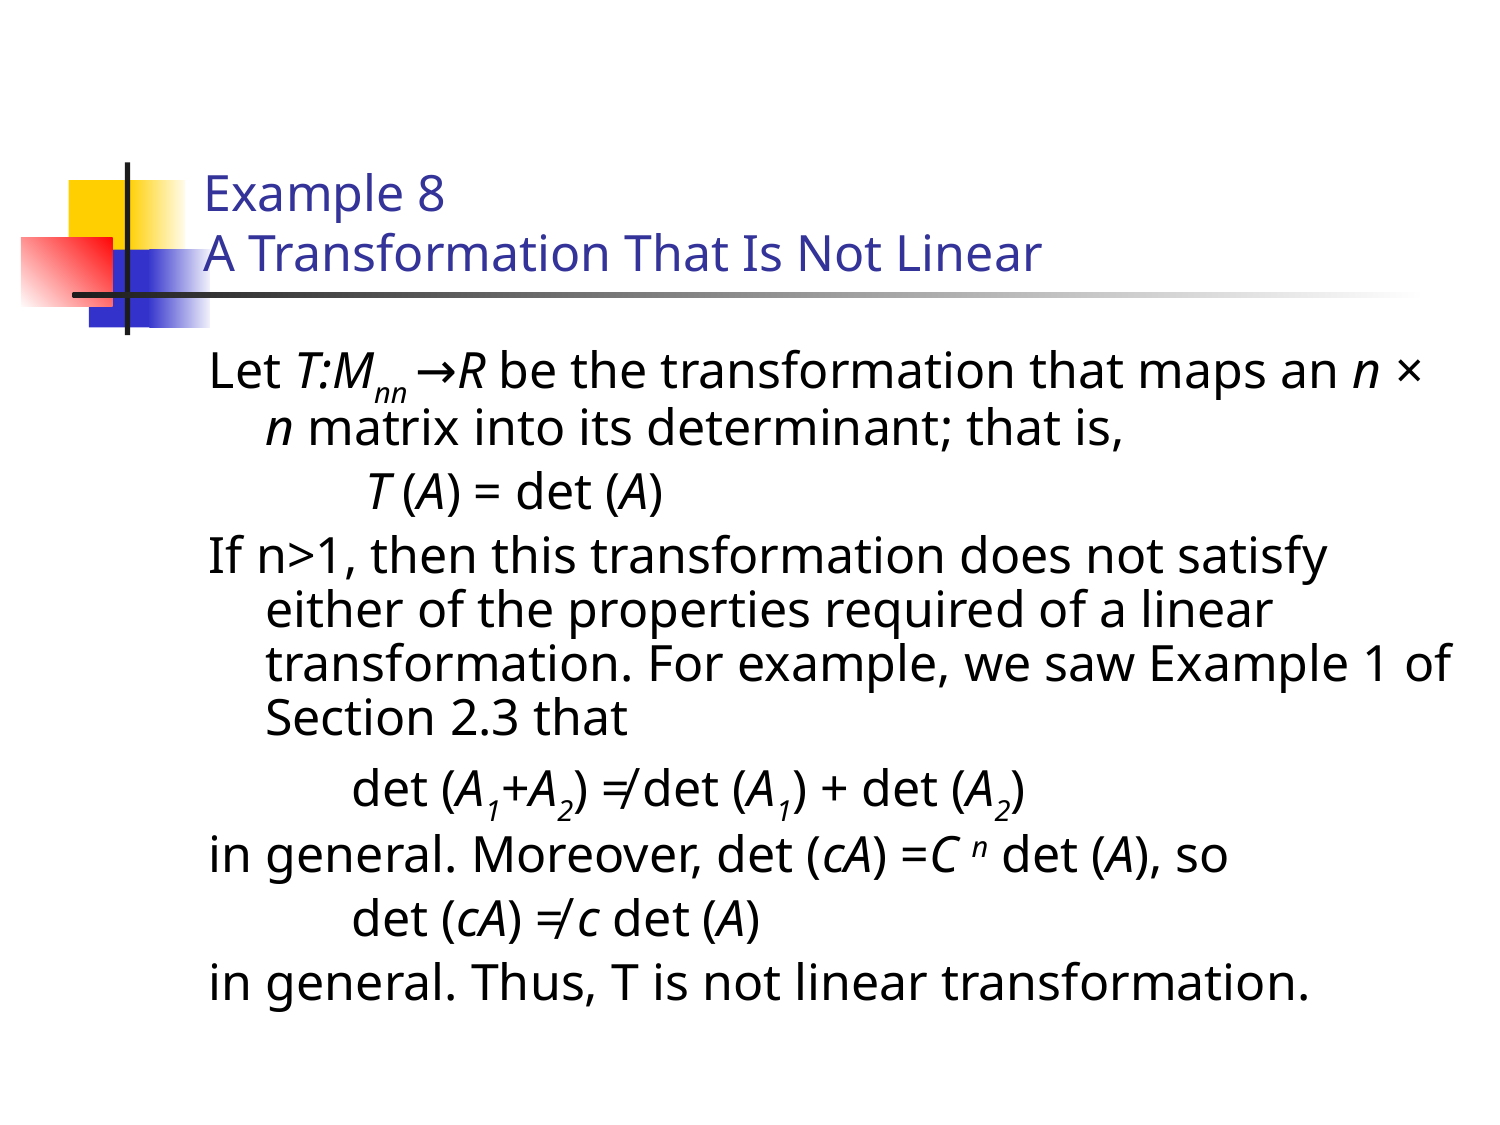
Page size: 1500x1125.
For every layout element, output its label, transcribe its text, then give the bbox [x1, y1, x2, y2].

title Example 8 A Transformation That Is Not Linear [188, 101, 1468, 289]
list Let T:Mnn →R be the transformation that maps an n × n matrix into its determinant; that is, T (A) = det (A) If n>1, then this transformation does not satisfy either of the properties required of a linear transformation. For example, we saw Example 1 of Section 2.3 that det (A1+A2) ≠ det (A1) + det (A2) in general. Moreover, det (cA) =C n det (A), so det (cA) ≠ c det (A) in general. Thus, T is not linear transformation. [193, 330, 1470, 1007]
